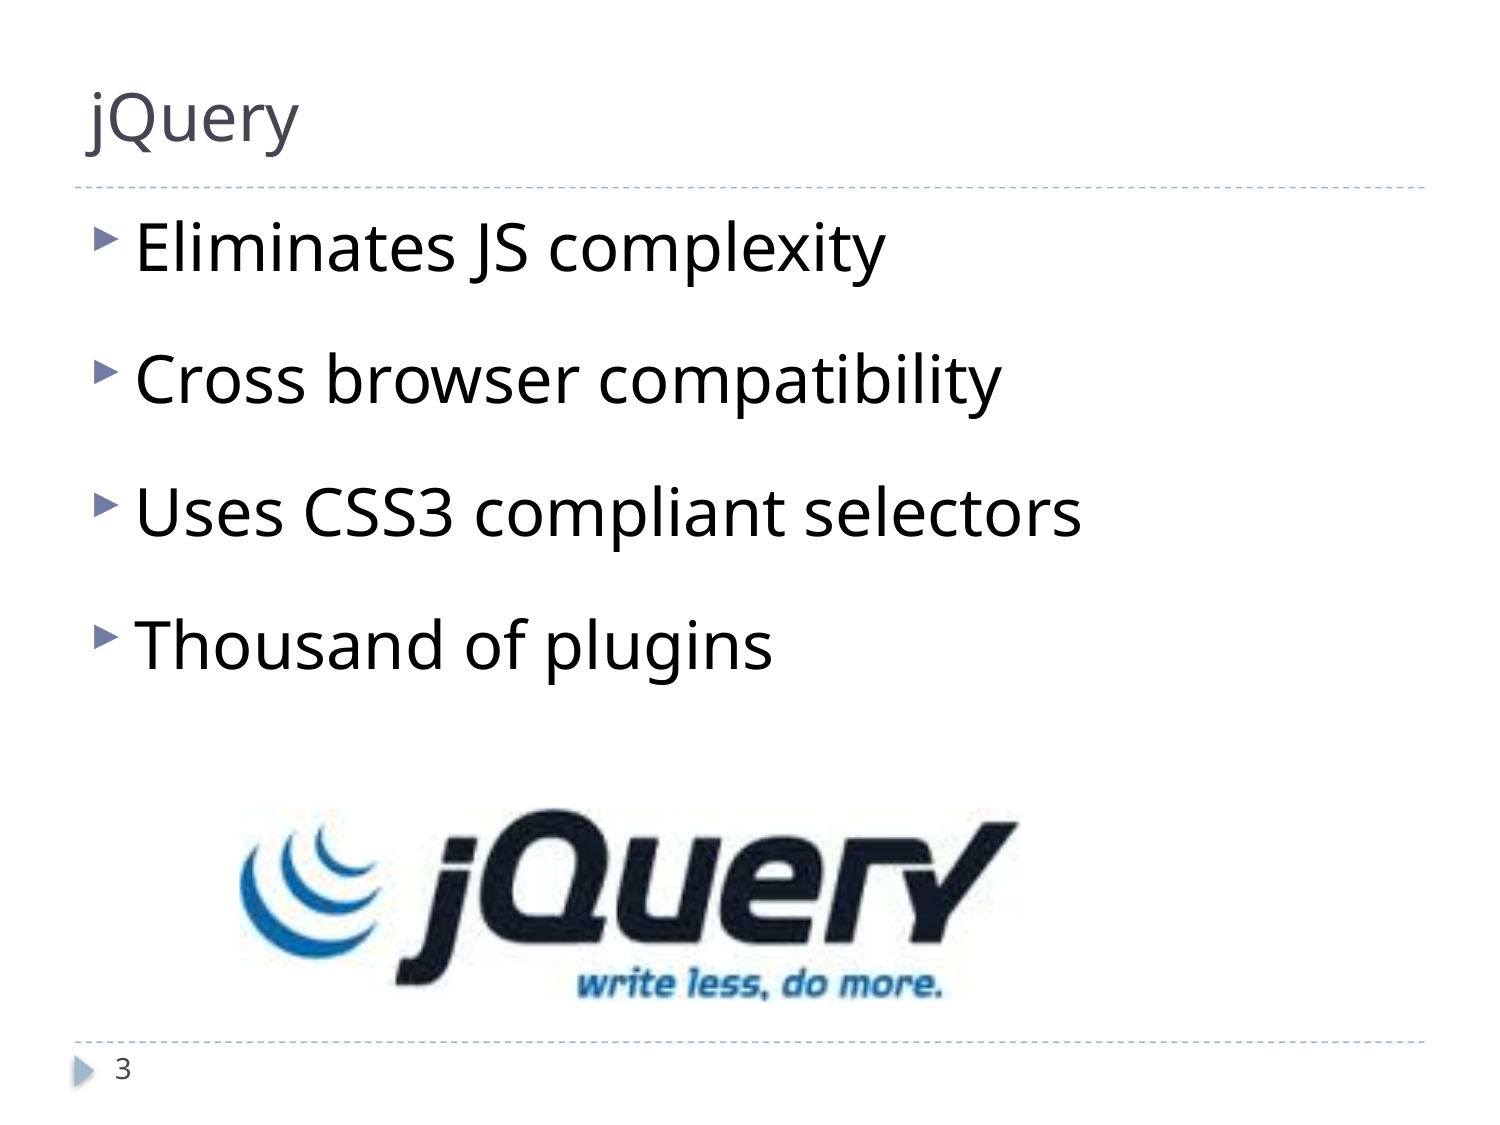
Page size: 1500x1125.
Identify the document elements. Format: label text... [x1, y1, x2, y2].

picture [224, 787, 1041, 1022]
slide_number 3 [100, 1042, 426, 1103]
title jQuery [75, 24, 1425, 157]
list Eliminates JS complexity Cross browser compatibility Uses CSS3 compliant selectors Thousand of plugins [75, 157, 1450, 904]
